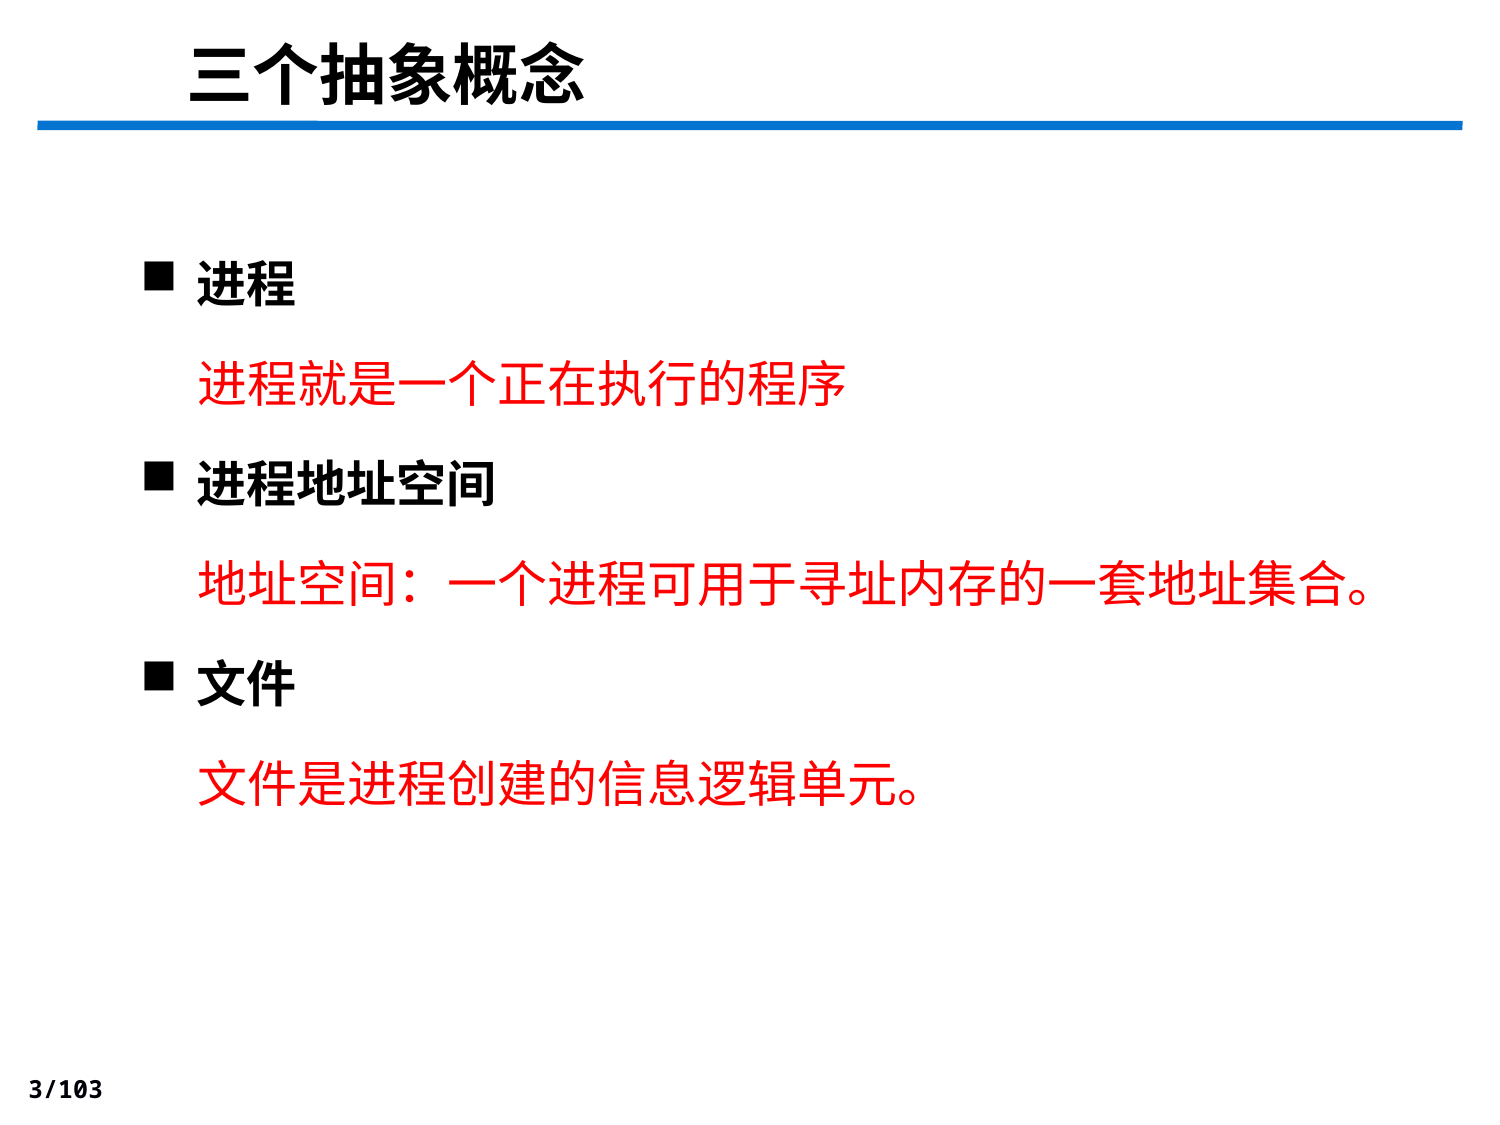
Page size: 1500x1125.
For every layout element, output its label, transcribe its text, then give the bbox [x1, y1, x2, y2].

text_box 三个抽象概念 [171, 25, 1450, 162]
text_box 进程 进程就是一个正在执行的程序 进程地址空间 地址空间：一个进程可用于寻址内存的一套地址集合。 文件 文件是进程创建的信息逻辑单元。 [125, 215, 1401, 1008]
